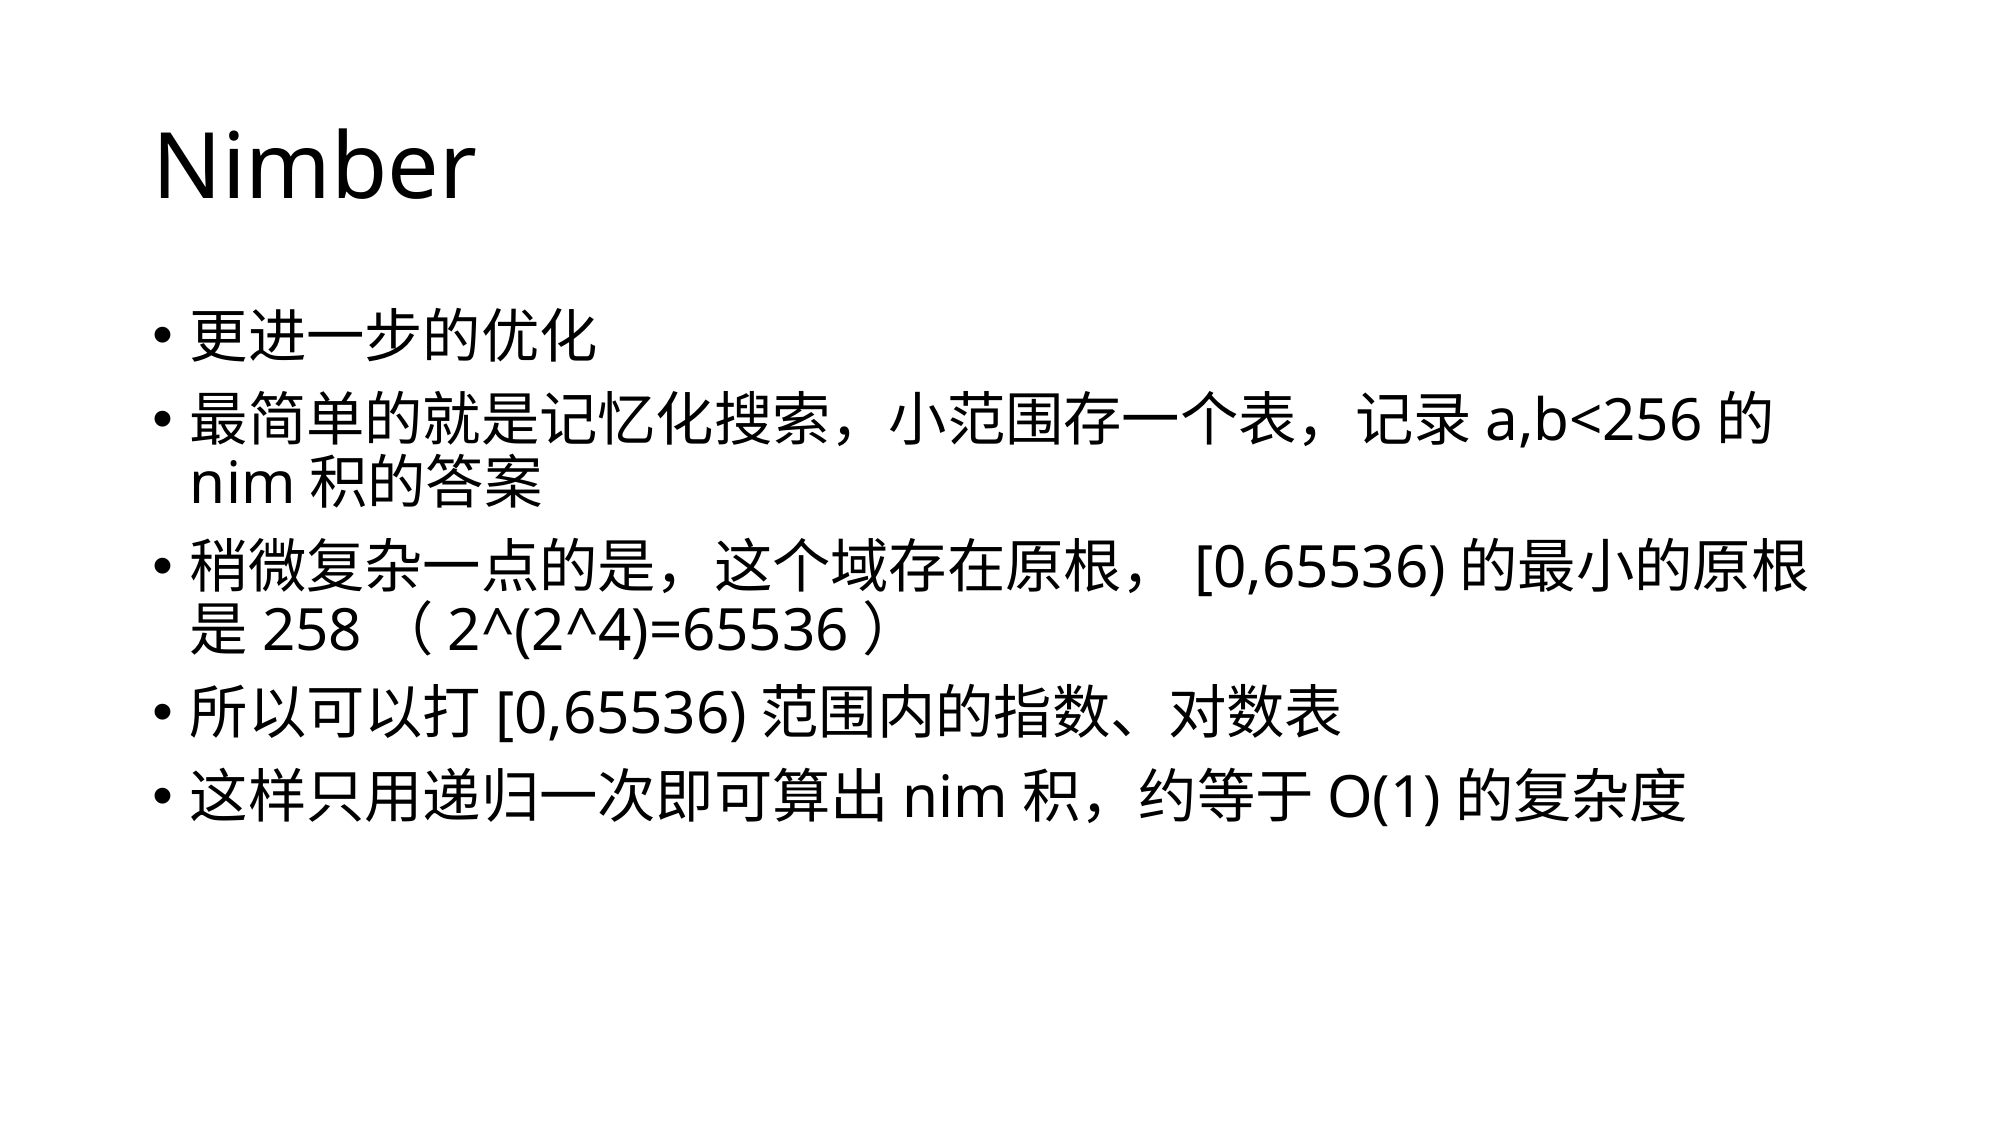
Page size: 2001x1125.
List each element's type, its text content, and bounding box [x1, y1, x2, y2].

title Nimber [137, 59, 1863, 278]
list 更进一步的优化 最简单的就是记忆化搜索，小范围存一个表，记录a,b<256的nim积的答案 稍微复杂一点的是，这个域存在原根，[0,65536)的最小的原根是258（2^(2^4)=65536） 所以可以打[0,65536)范围内的指数、对数表 这样只用递归一次即可算出nim积，约等于O(1)的复杂度 [137, 299, 1863, 1014]
